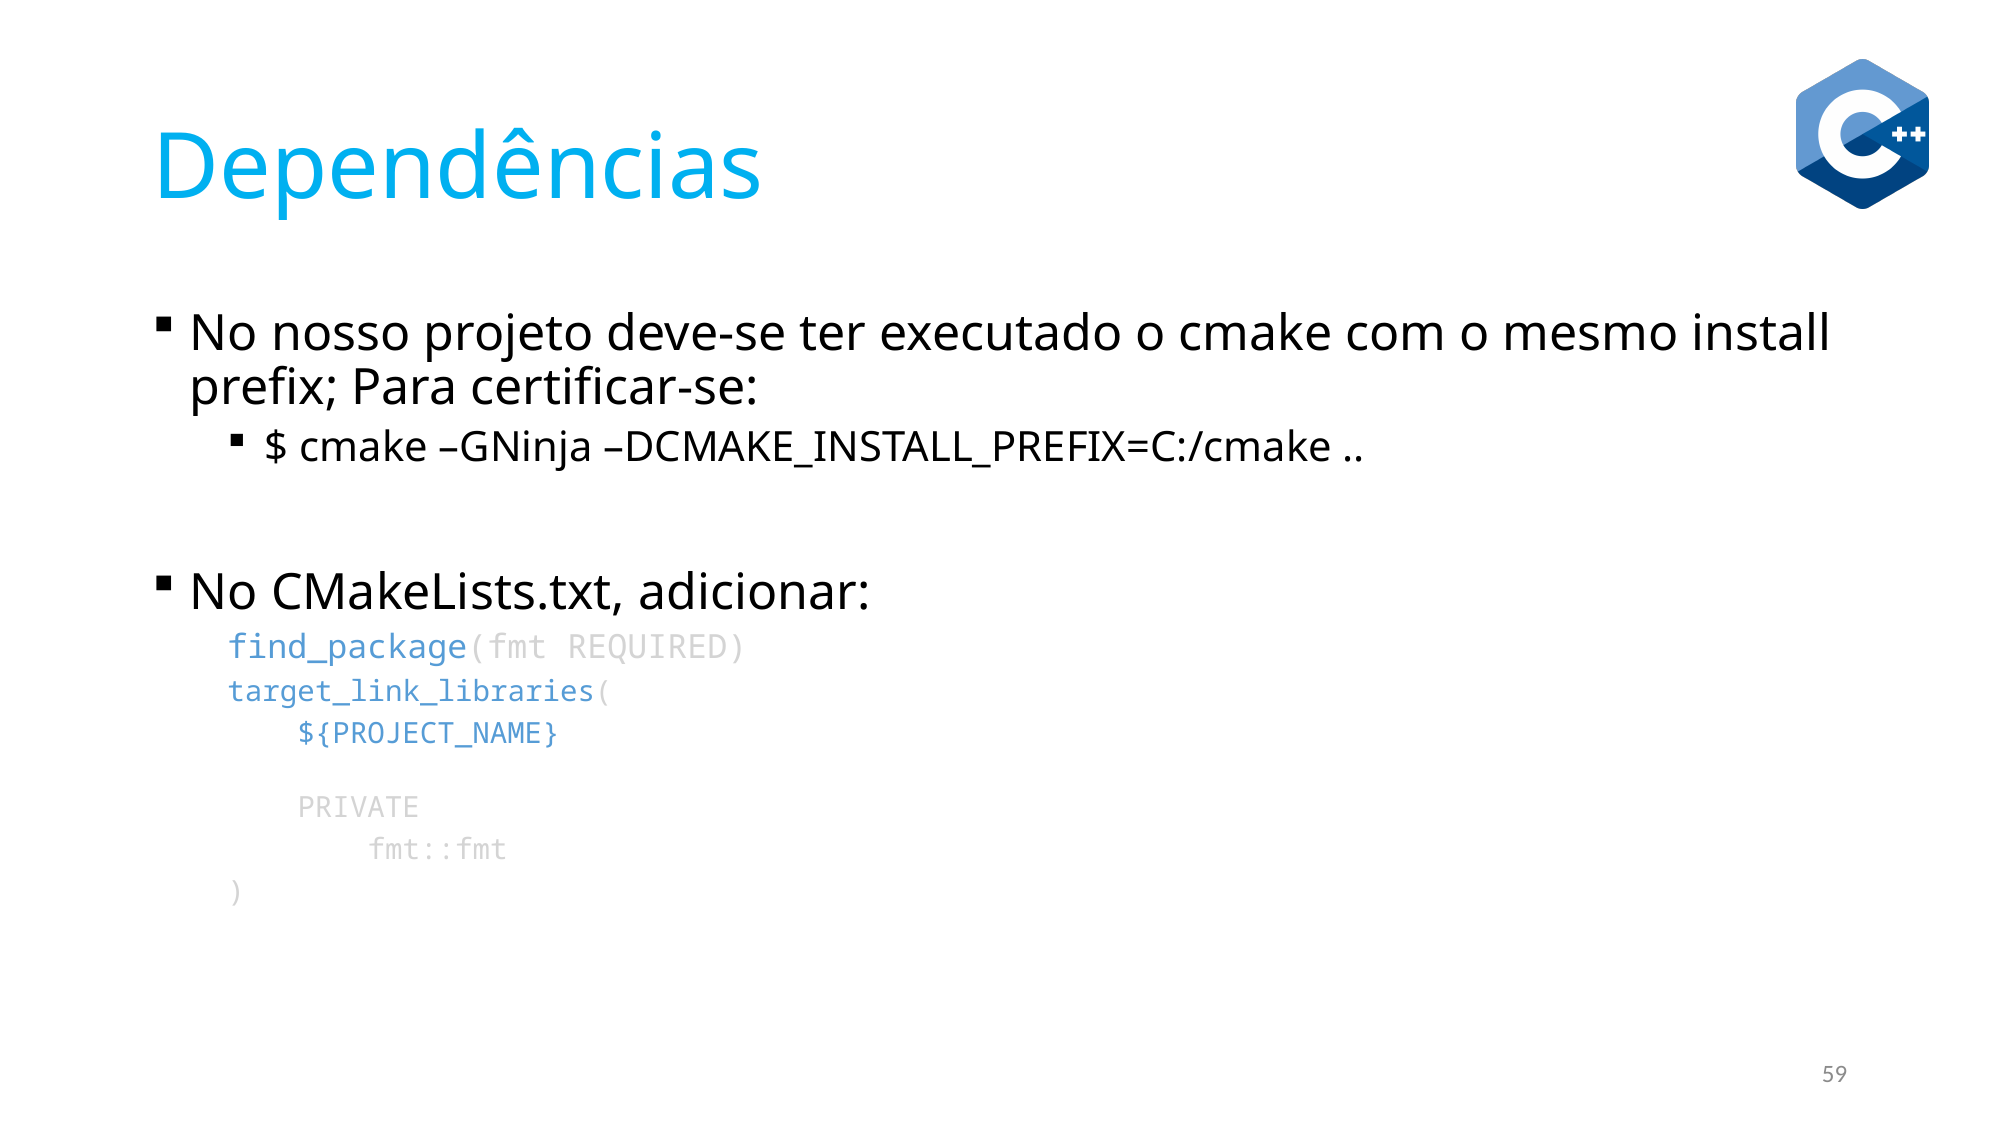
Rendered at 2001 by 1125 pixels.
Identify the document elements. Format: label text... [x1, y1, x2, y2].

picture [1796, 59, 1929, 209]
list No nosso projeto deve-se ter executado o cmake com o mesmo install prefix; Para certificar-se: $ cmake –GNinja –DCMAKE_INSTALL_PREFIX=C:/cmake .. No CMakeLists.txt, adicionar: find_package(fmt REQUIRED) target_link_libraries( ${PROJECT_NAME} PRIVATE fmt::fmt ) [137, 299, 1863, 1014]
title Dependências [137, 59, 1863, 278]
slide_number 59 [1412, 1042, 1863, 1103]
